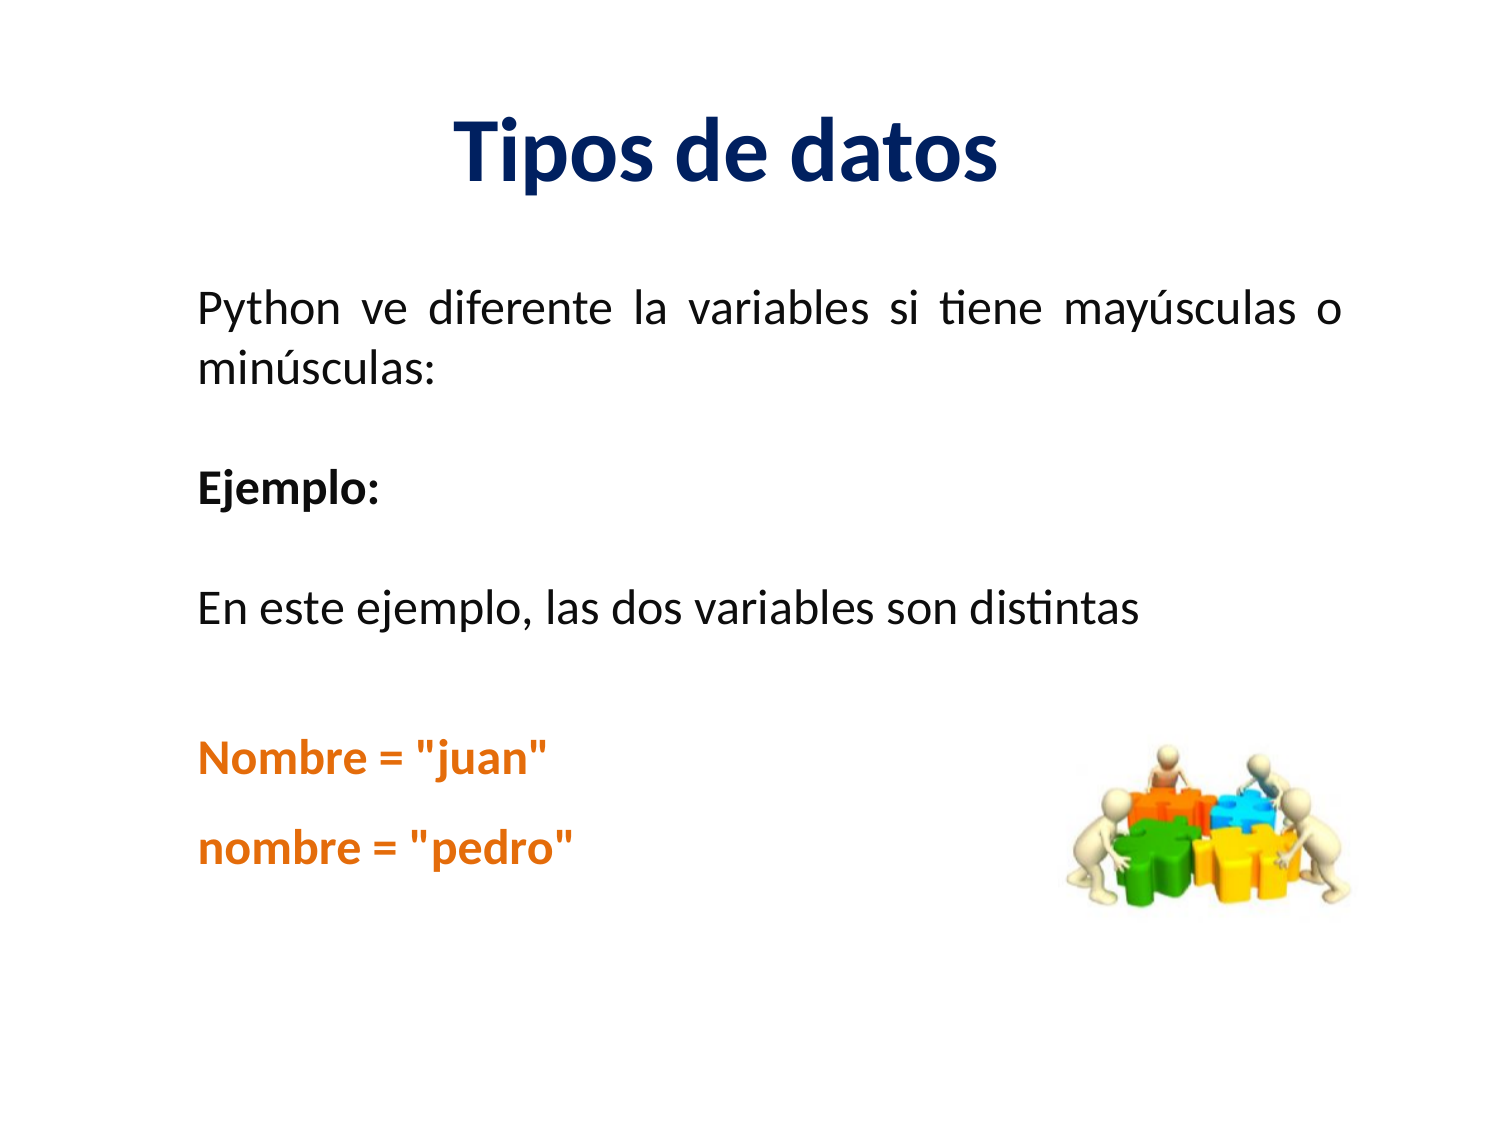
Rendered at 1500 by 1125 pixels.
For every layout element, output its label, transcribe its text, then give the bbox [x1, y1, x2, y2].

text_box Tipos de datos [265, 90, 1185, 224]
text_box Python ve diferente la variables si tiene mayúsculas o minúsculas: Ejemplo: En este ejemplo, las dos variables son distintas Nombre = "juan" nombre = "pedro" [182, 267, 1359, 882]
picture [1057, 734, 1359, 923]
